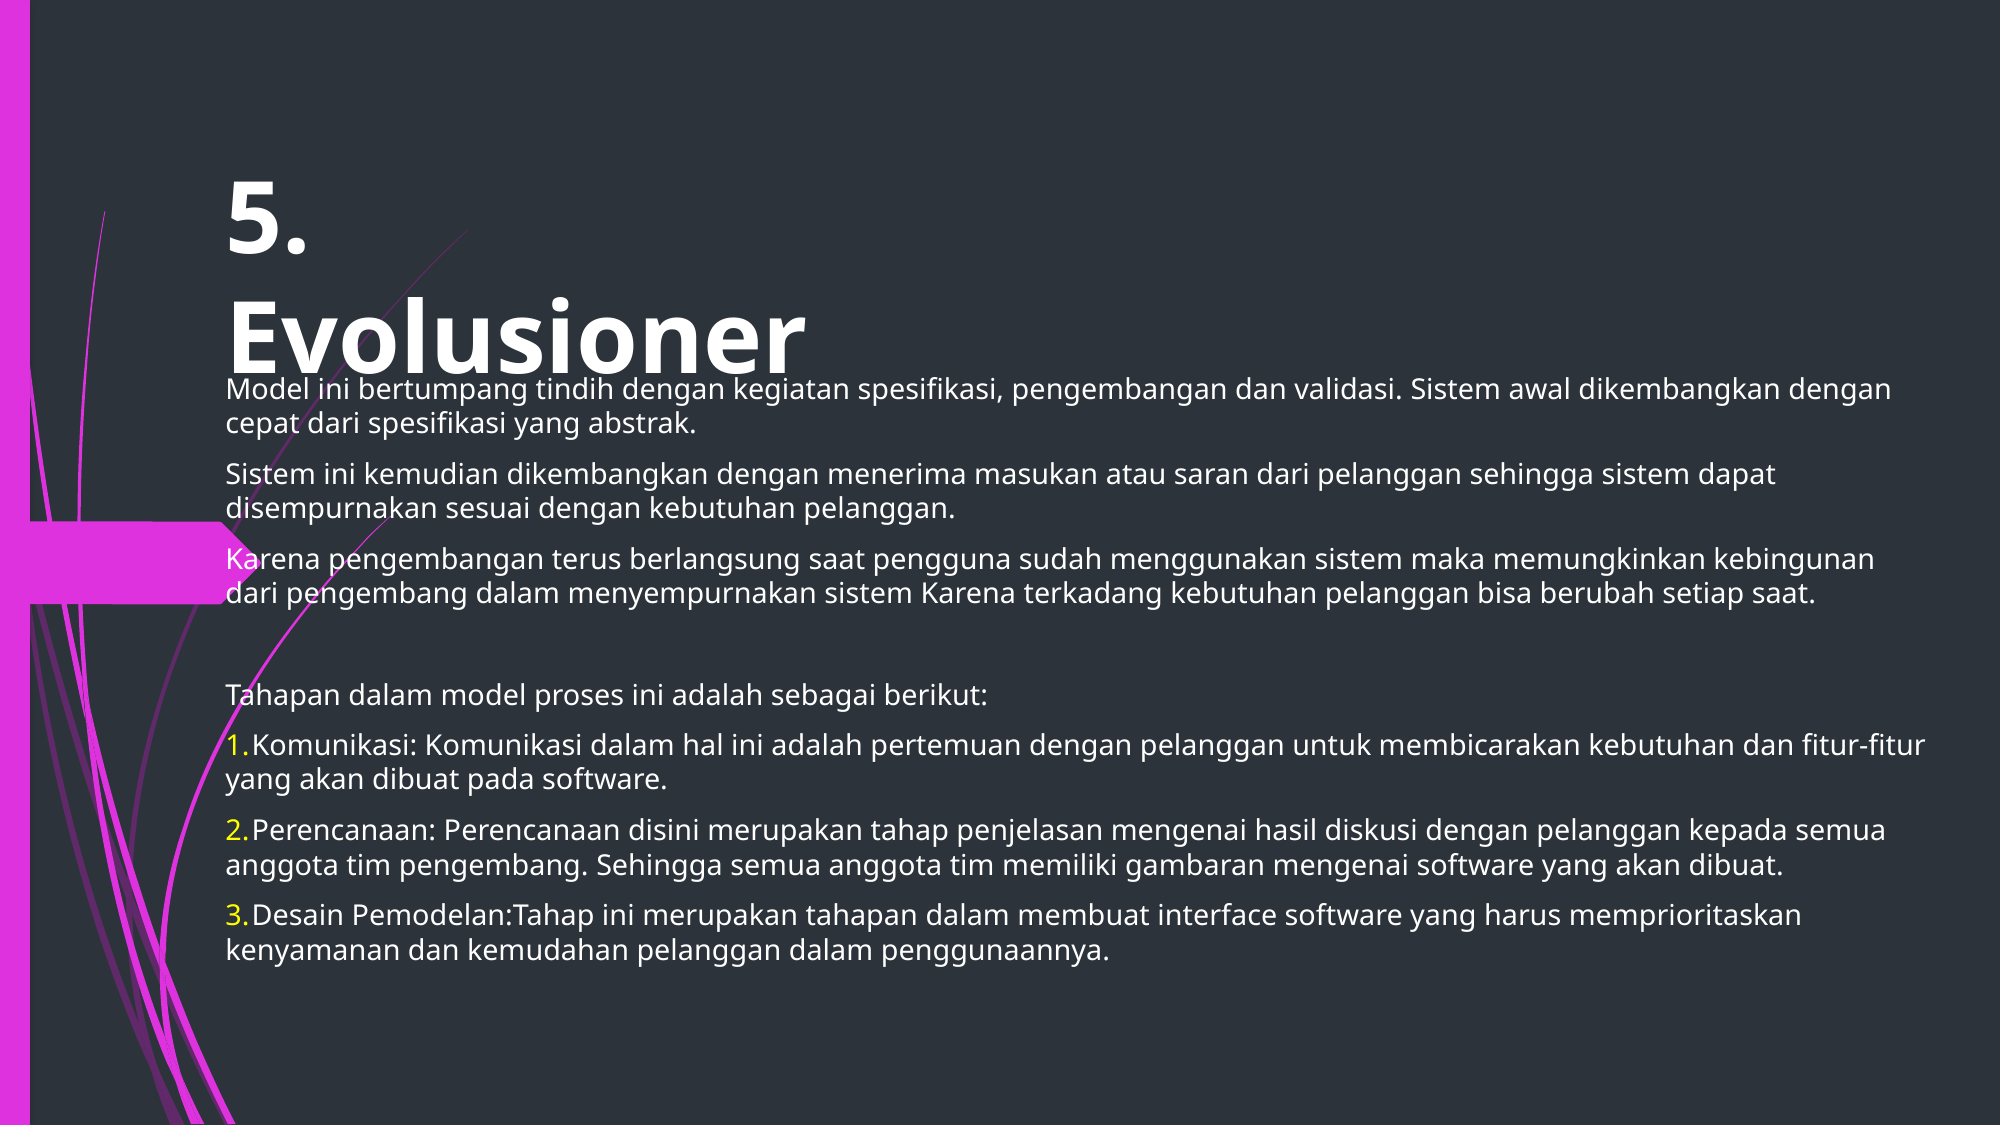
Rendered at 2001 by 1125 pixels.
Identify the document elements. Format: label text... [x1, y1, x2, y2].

list Model ini bertumpang tindih dengan kegiatan spesifikasi, pengembangan dan validasi. Sistem awal dikembangkan dengan cepat dari spesifikasi yang abstrak. Sistem ini kemudian dikembangkan dengan menerima masukan atau saran dari pelanggan sehingga sistem dapat disempurnakan sesuai dengan kebutuhan pelanggan. Karena pengembangan terus berlangsung saat pengguna sudah menggunakan sistem maka memungkinkan kebingunan dari pengembang dalam menyempurnakan sistem Karena terkadang kebutuhan pelanggan bisa berubah setiap saat. Tahapan dalam model proses ini adalah sebagai berikut: Komunikasi: Komunikasi dalam hal ini adalah pertemuan dengan pelanggan untuk membicarakan kebutuhan dan fitur-fitur yang akan dibuat pada software. Perencanaan: Perencanaan disini merupakan tahap penjelasan mengenai hasil diskusi dengan pelanggan kepada semua anggota tim pengembang. Sehingga semua anggota tim memiliki gambaran mengenai software yang akan dibuat. Desain Pemodelan:Tahap ini merupakan tahapan dalam membuat interface software yang harus memprioritaskan kenyamanan dan kemudahan pelanggan dalam penggunaannya. [210, 356, 1949, 980]
title 5. Evolusioner [210, 204, 897, 343]
